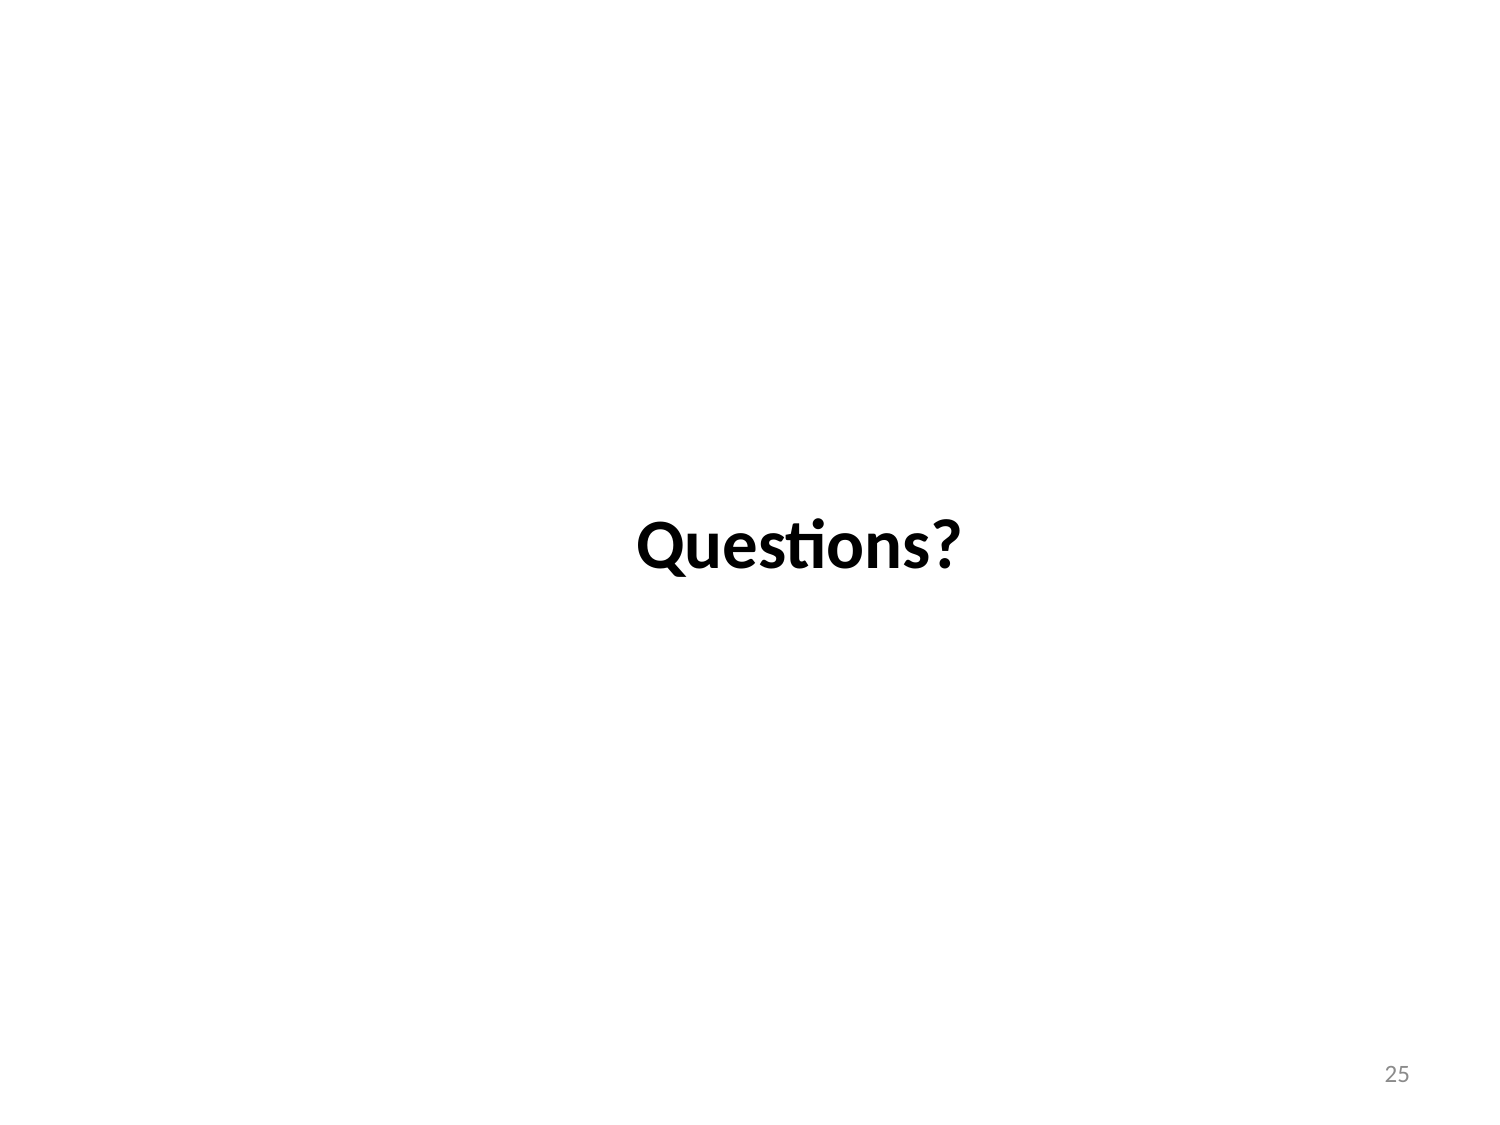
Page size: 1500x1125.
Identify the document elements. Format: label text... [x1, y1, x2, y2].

slide_number 25 [1074, 1042, 1425, 1103]
title Questions? [525, 487, 1075, 593]
